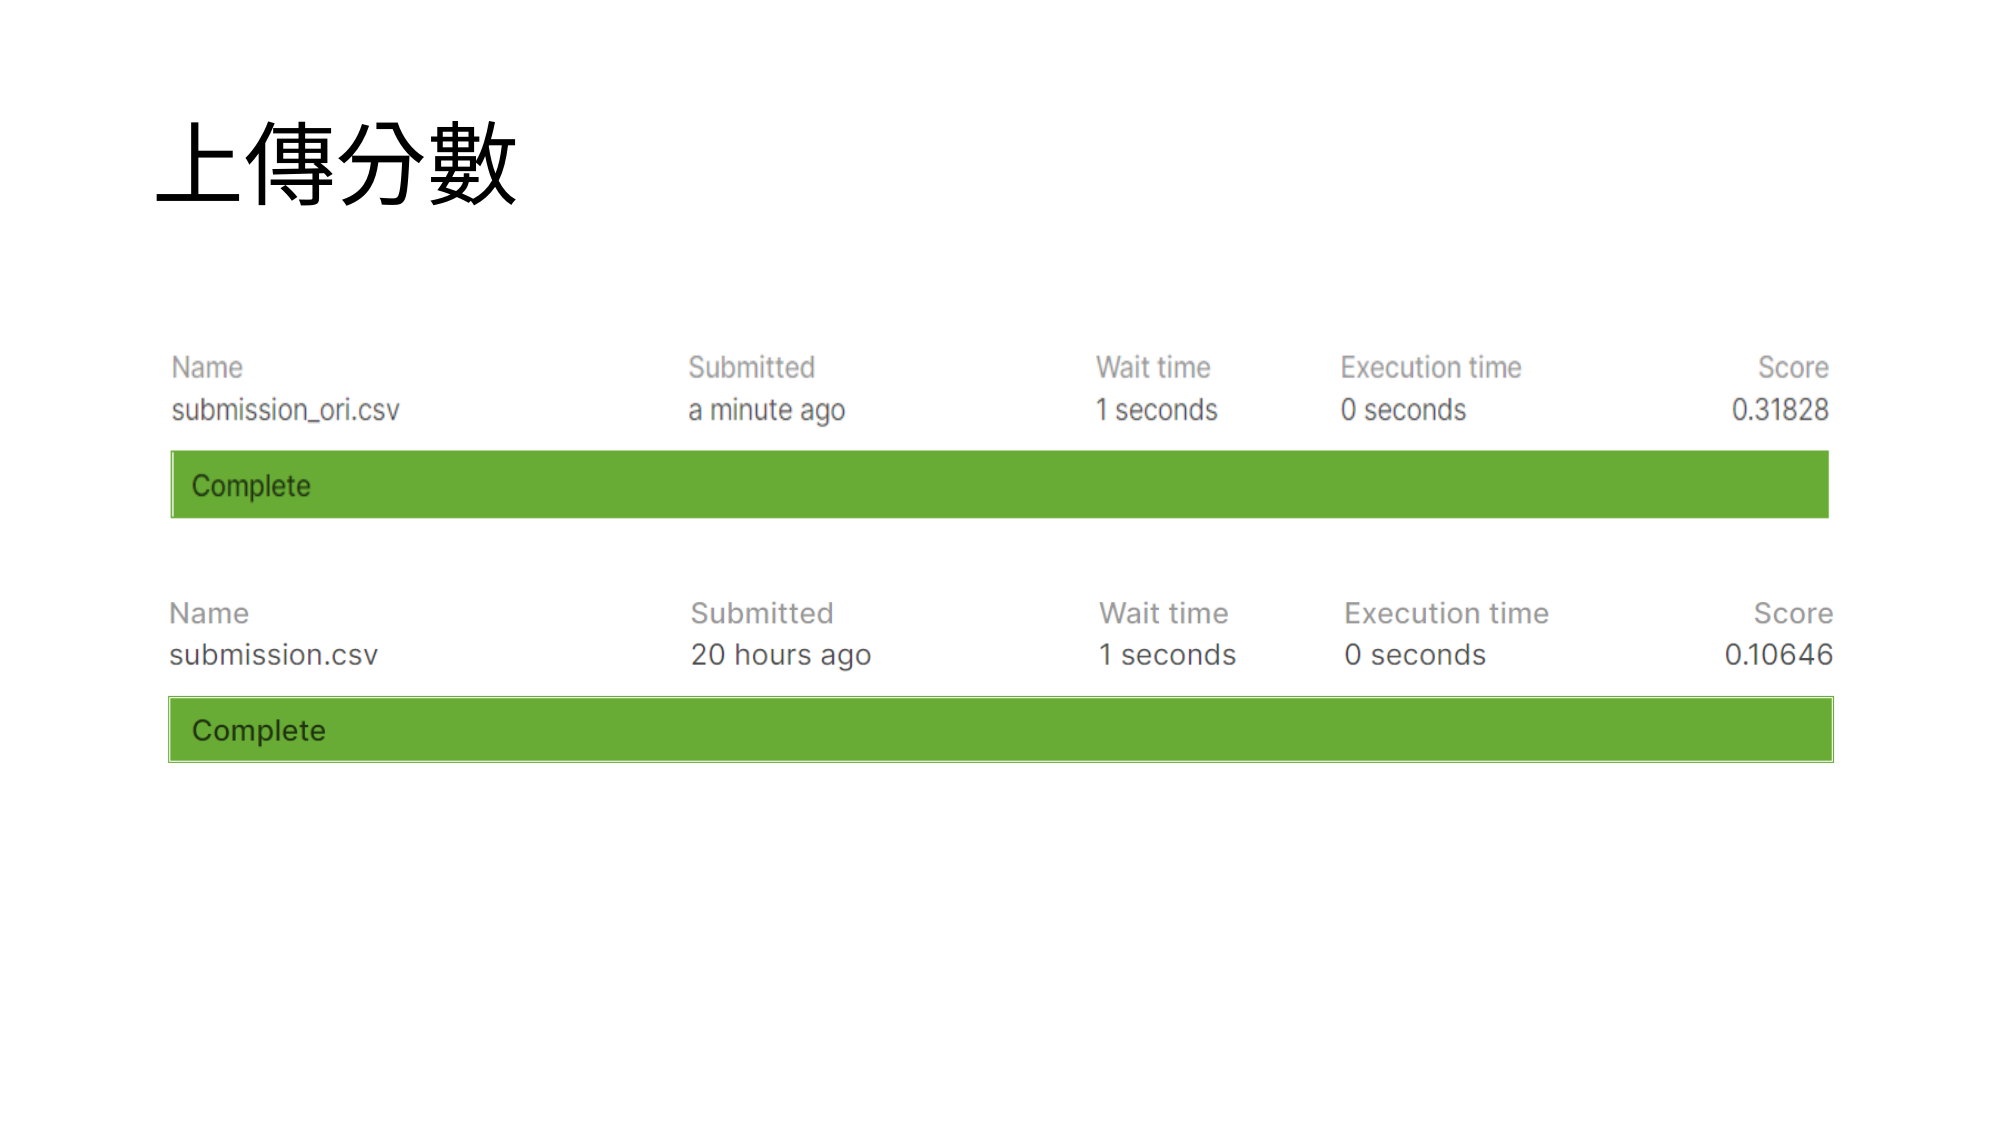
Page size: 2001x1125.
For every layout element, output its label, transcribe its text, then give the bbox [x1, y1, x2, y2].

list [137, 562, 1863, 782]
title 上傳分數 [137, 59, 1863, 278]
picture [137, 307, 1863, 527]
